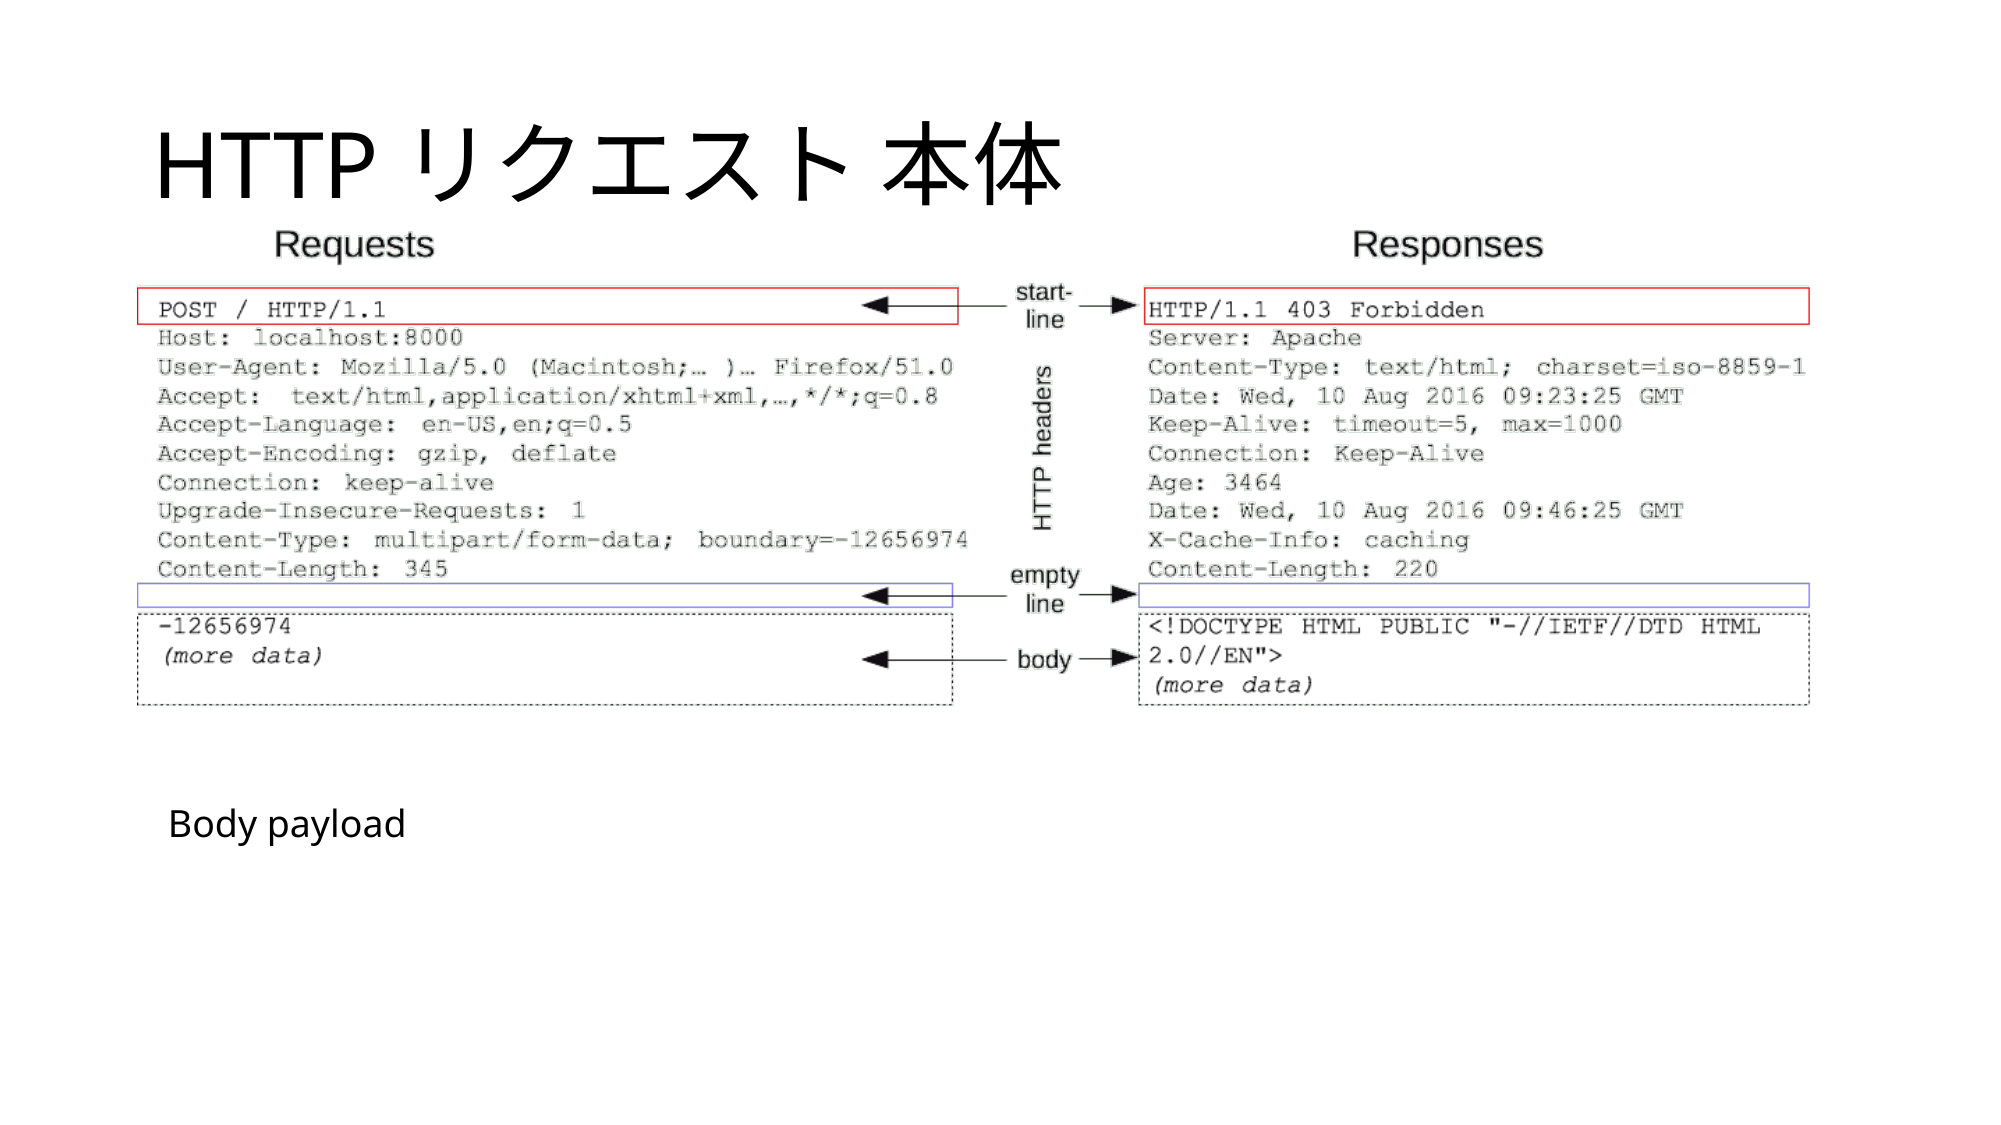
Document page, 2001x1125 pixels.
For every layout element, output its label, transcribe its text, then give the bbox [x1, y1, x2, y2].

text_box Body payload [153, 793, 1835, 853]
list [137, 214, 1863, 728]
title HTTPリクエスト 本体 [137, 59, 1863, 214]
